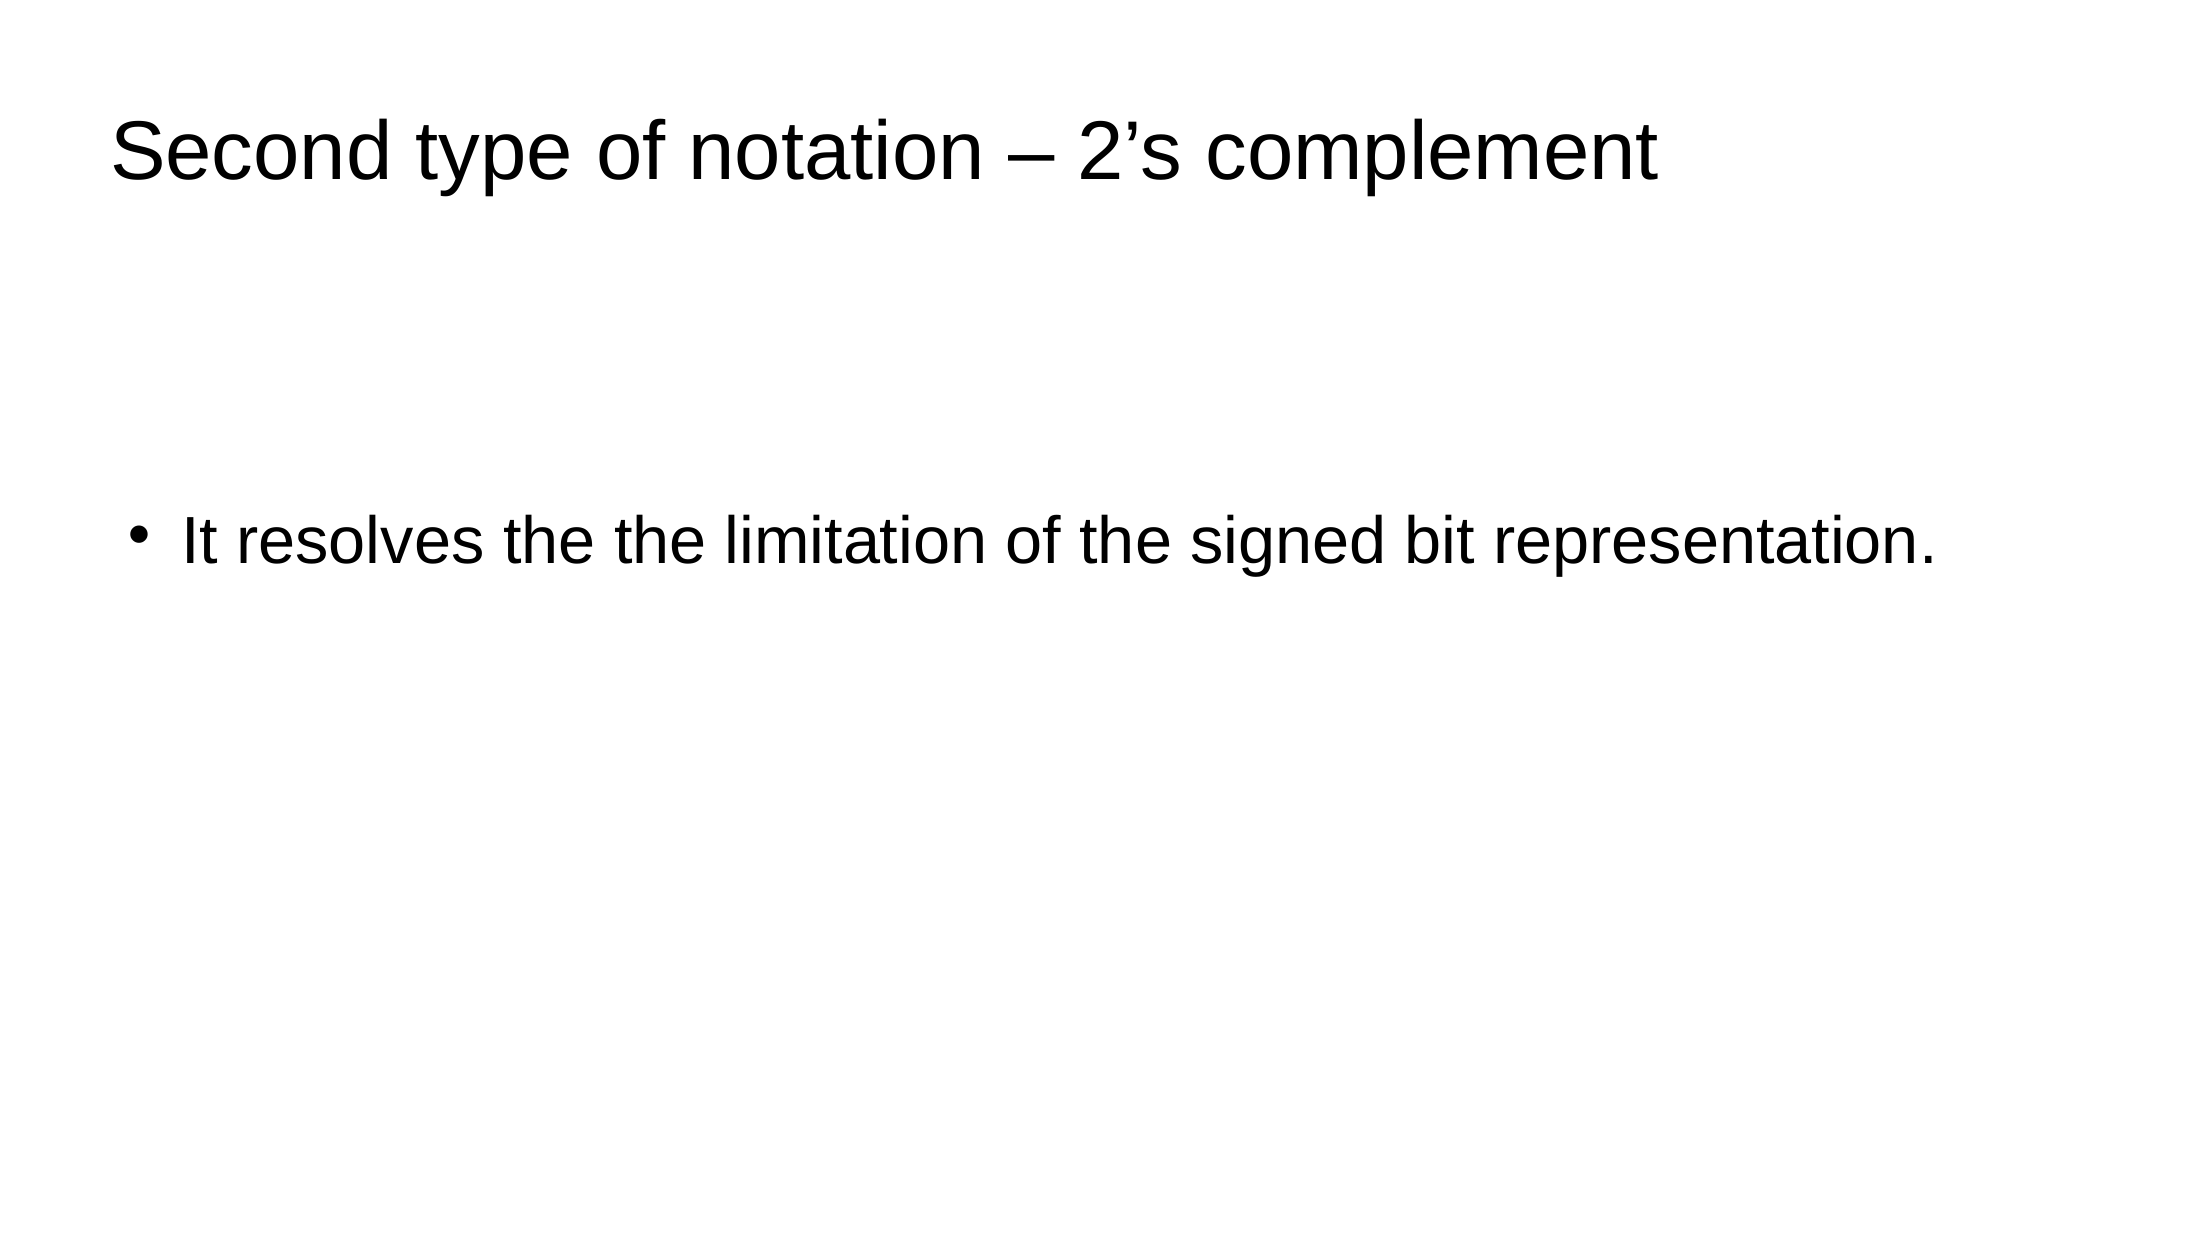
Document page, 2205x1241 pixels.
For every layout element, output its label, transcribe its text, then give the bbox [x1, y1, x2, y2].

title Second type of notation – 2’s complement [110, 49, 2095, 257]
subtitle It resolves the the limitation of the signed bit representation. [110, 438, 2095, 646]
